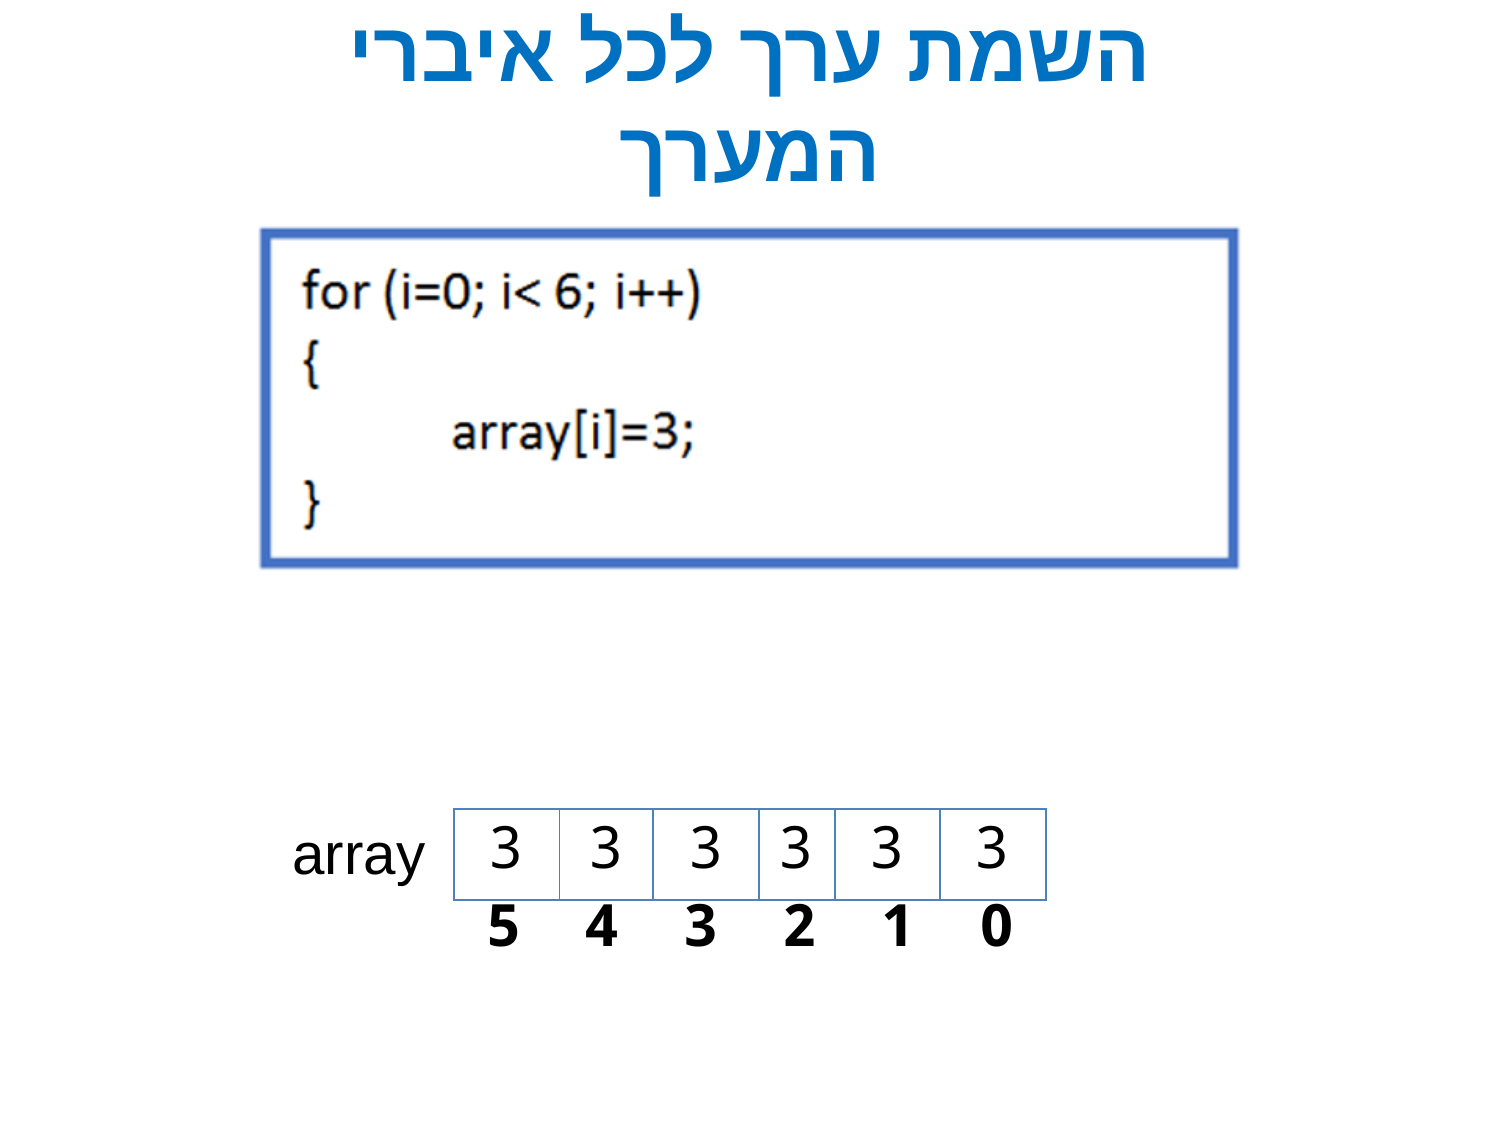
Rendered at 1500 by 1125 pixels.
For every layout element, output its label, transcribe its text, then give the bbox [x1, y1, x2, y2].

table_header 0 [947, 887, 1046, 978]
picture [240, 207, 1260, 593]
table_header 3 [836, 810, 939, 887]
table_header 5 [454, 887, 553, 978]
table_header 2 [750, 887, 849, 978]
table_header 3 [760, 810, 834, 887]
table_header 4 [553, 887, 651, 978]
table_header 3 [651, 887, 750, 978]
table_header 3 [560, 810, 652, 887]
table_header 3 [455, 810, 559, 887]
text_box השמת ערך לכל איברי המערך [205, 0, 1294, 206]
table_header 3 [941, 810, 1045, 887]
text_box array [277, 808, 443, 894]
table_header 3 [654, 810, 758, 887]
table_header 1 [849, 887, 947, 978]
